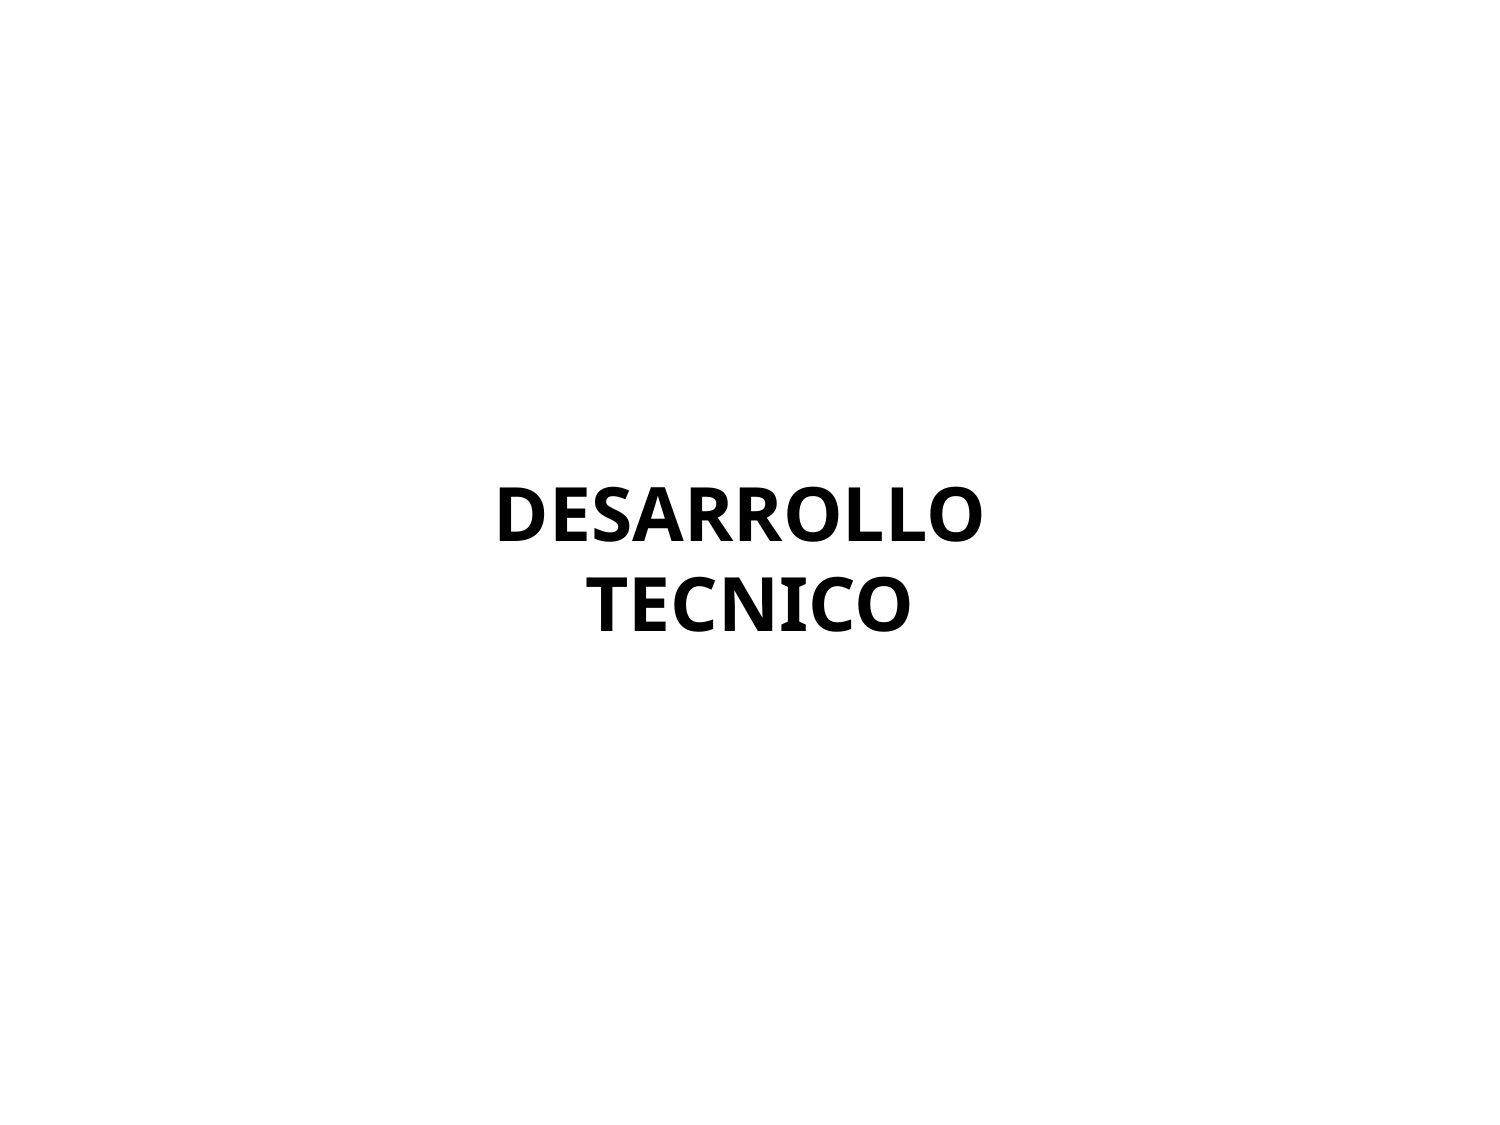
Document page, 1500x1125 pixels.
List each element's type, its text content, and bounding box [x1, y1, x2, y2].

text_box DESARROLLO TECNICO [0, 459, 1500, 654]
